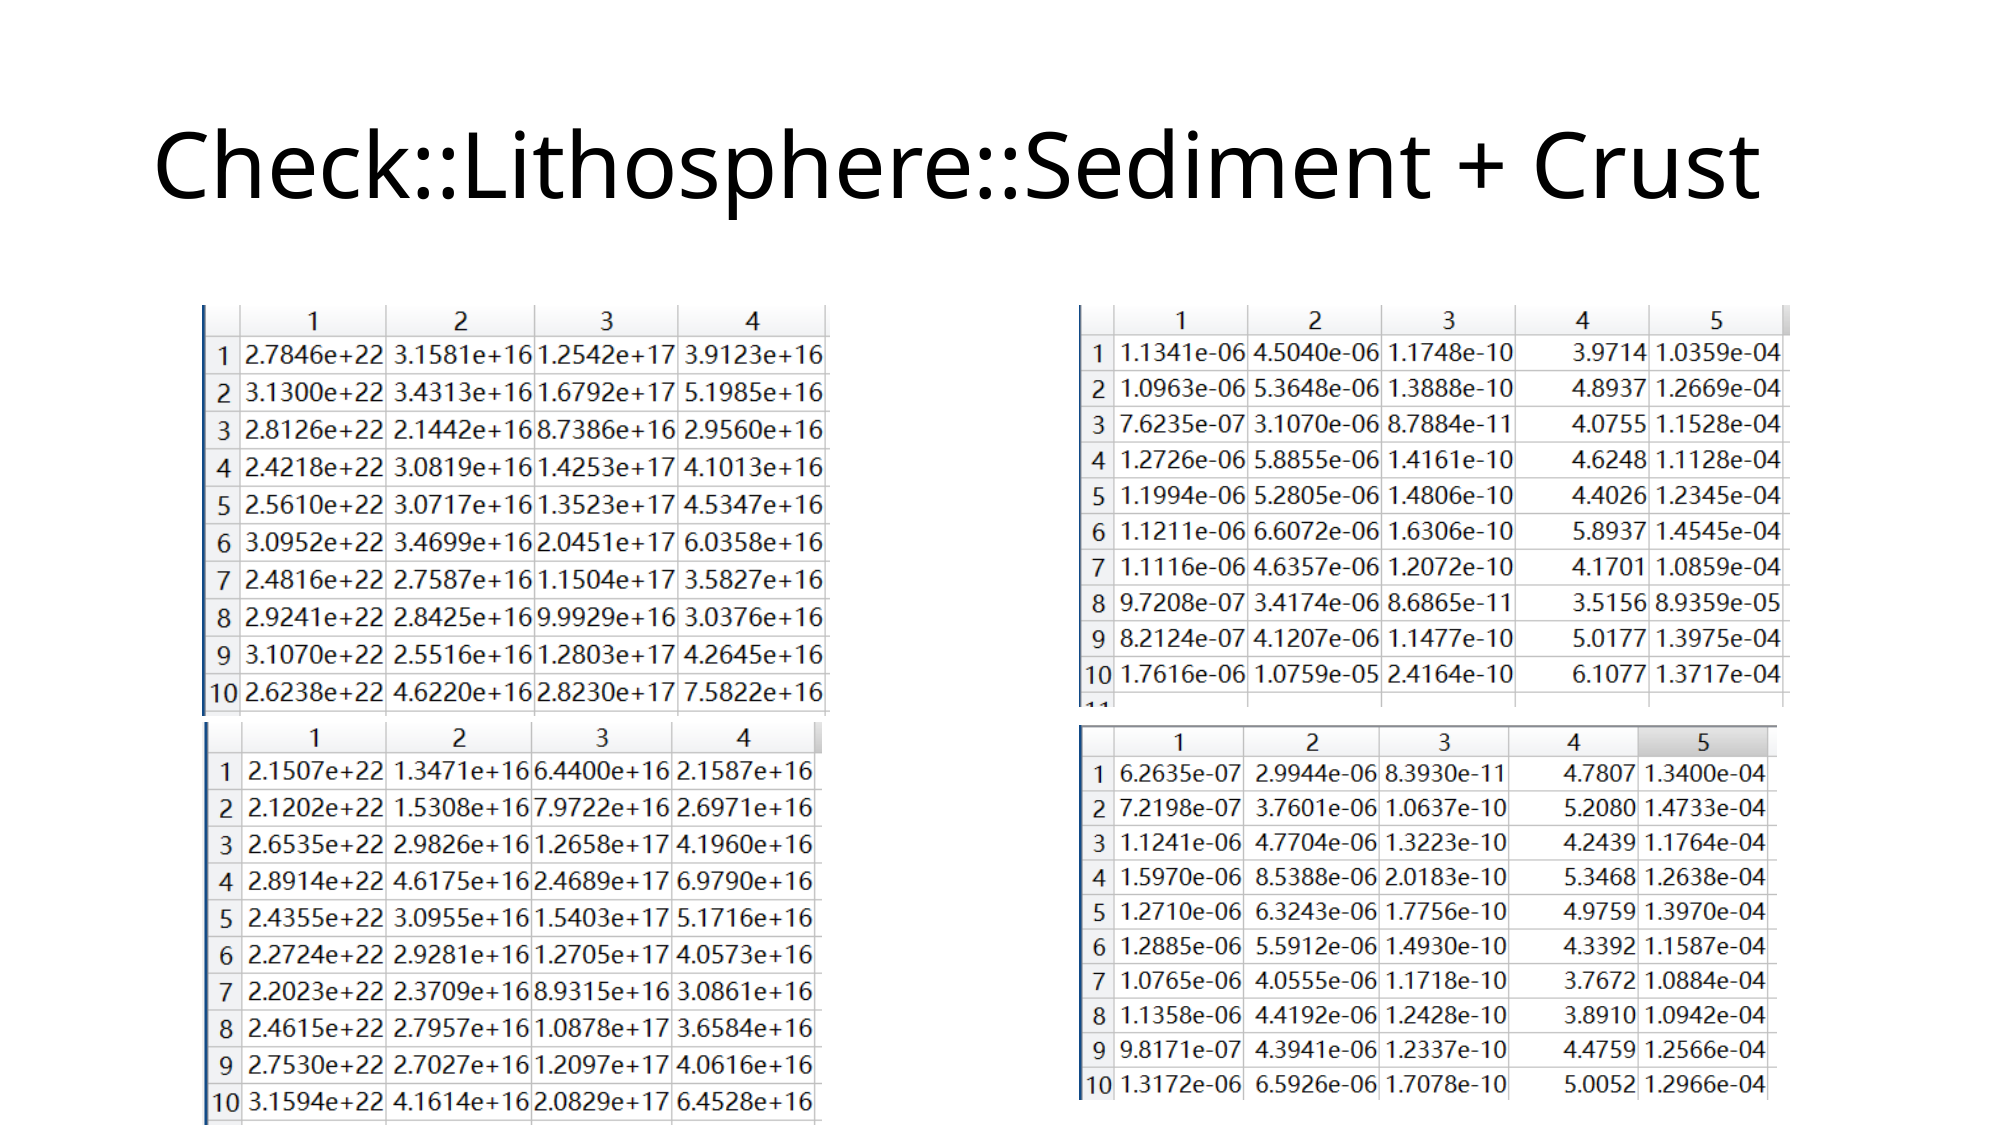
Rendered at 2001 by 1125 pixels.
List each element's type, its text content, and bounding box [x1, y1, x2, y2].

picture [1078, 725, 1777, 1100]
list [202, 305, 830, 716]
picture [1079, 305, 1790, 707]
picture [202, 722, 822, 1125]
title Check::Lithosphere::Sediment + Crust [137, 59, 1863, 278]
